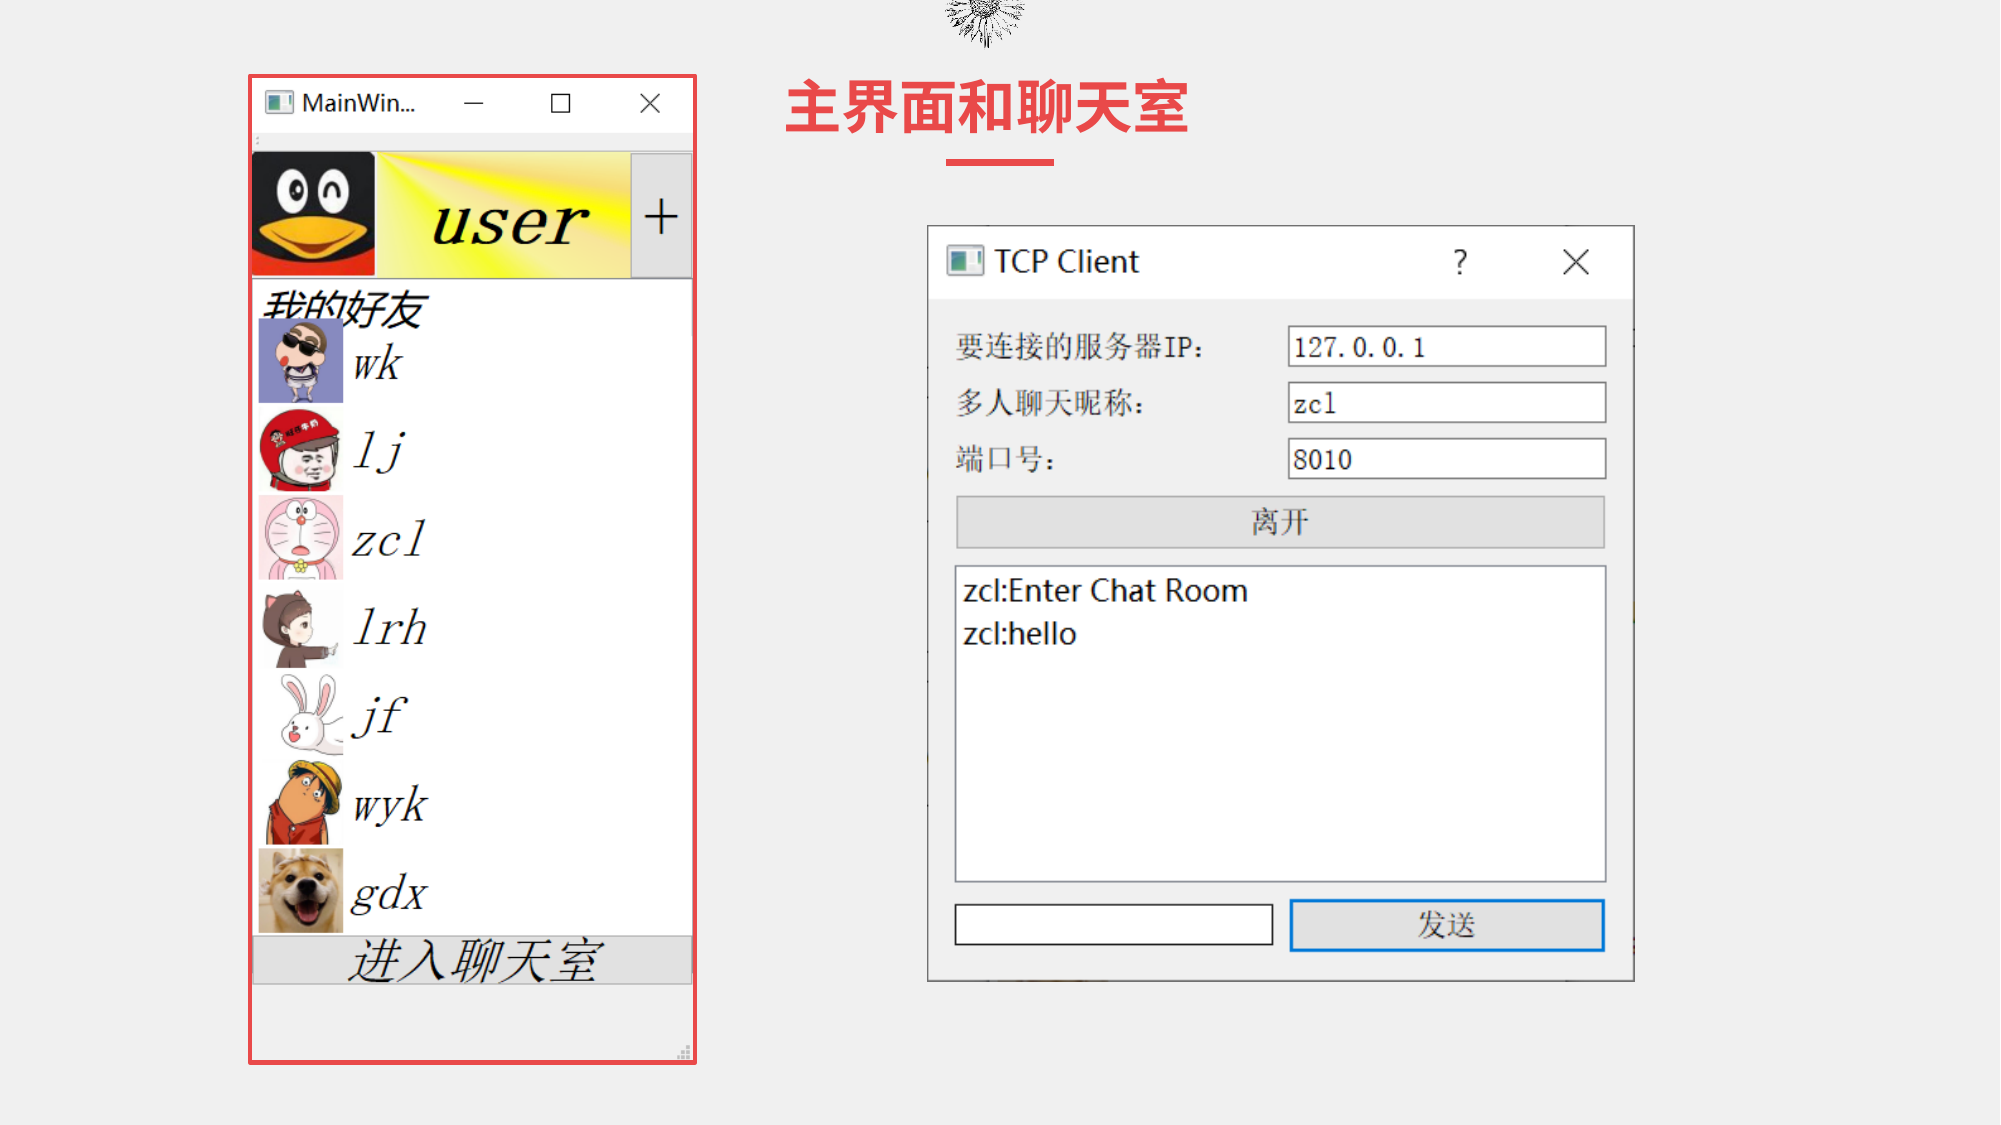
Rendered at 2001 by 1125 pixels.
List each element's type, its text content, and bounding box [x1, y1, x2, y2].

picture [945, 0, 1025, 50]
picture [250, 75, 695, 1063]
text_box 主界面和聊天室 [650, 62, 1324, 148]
picture [927, 225, 1635, 982]
